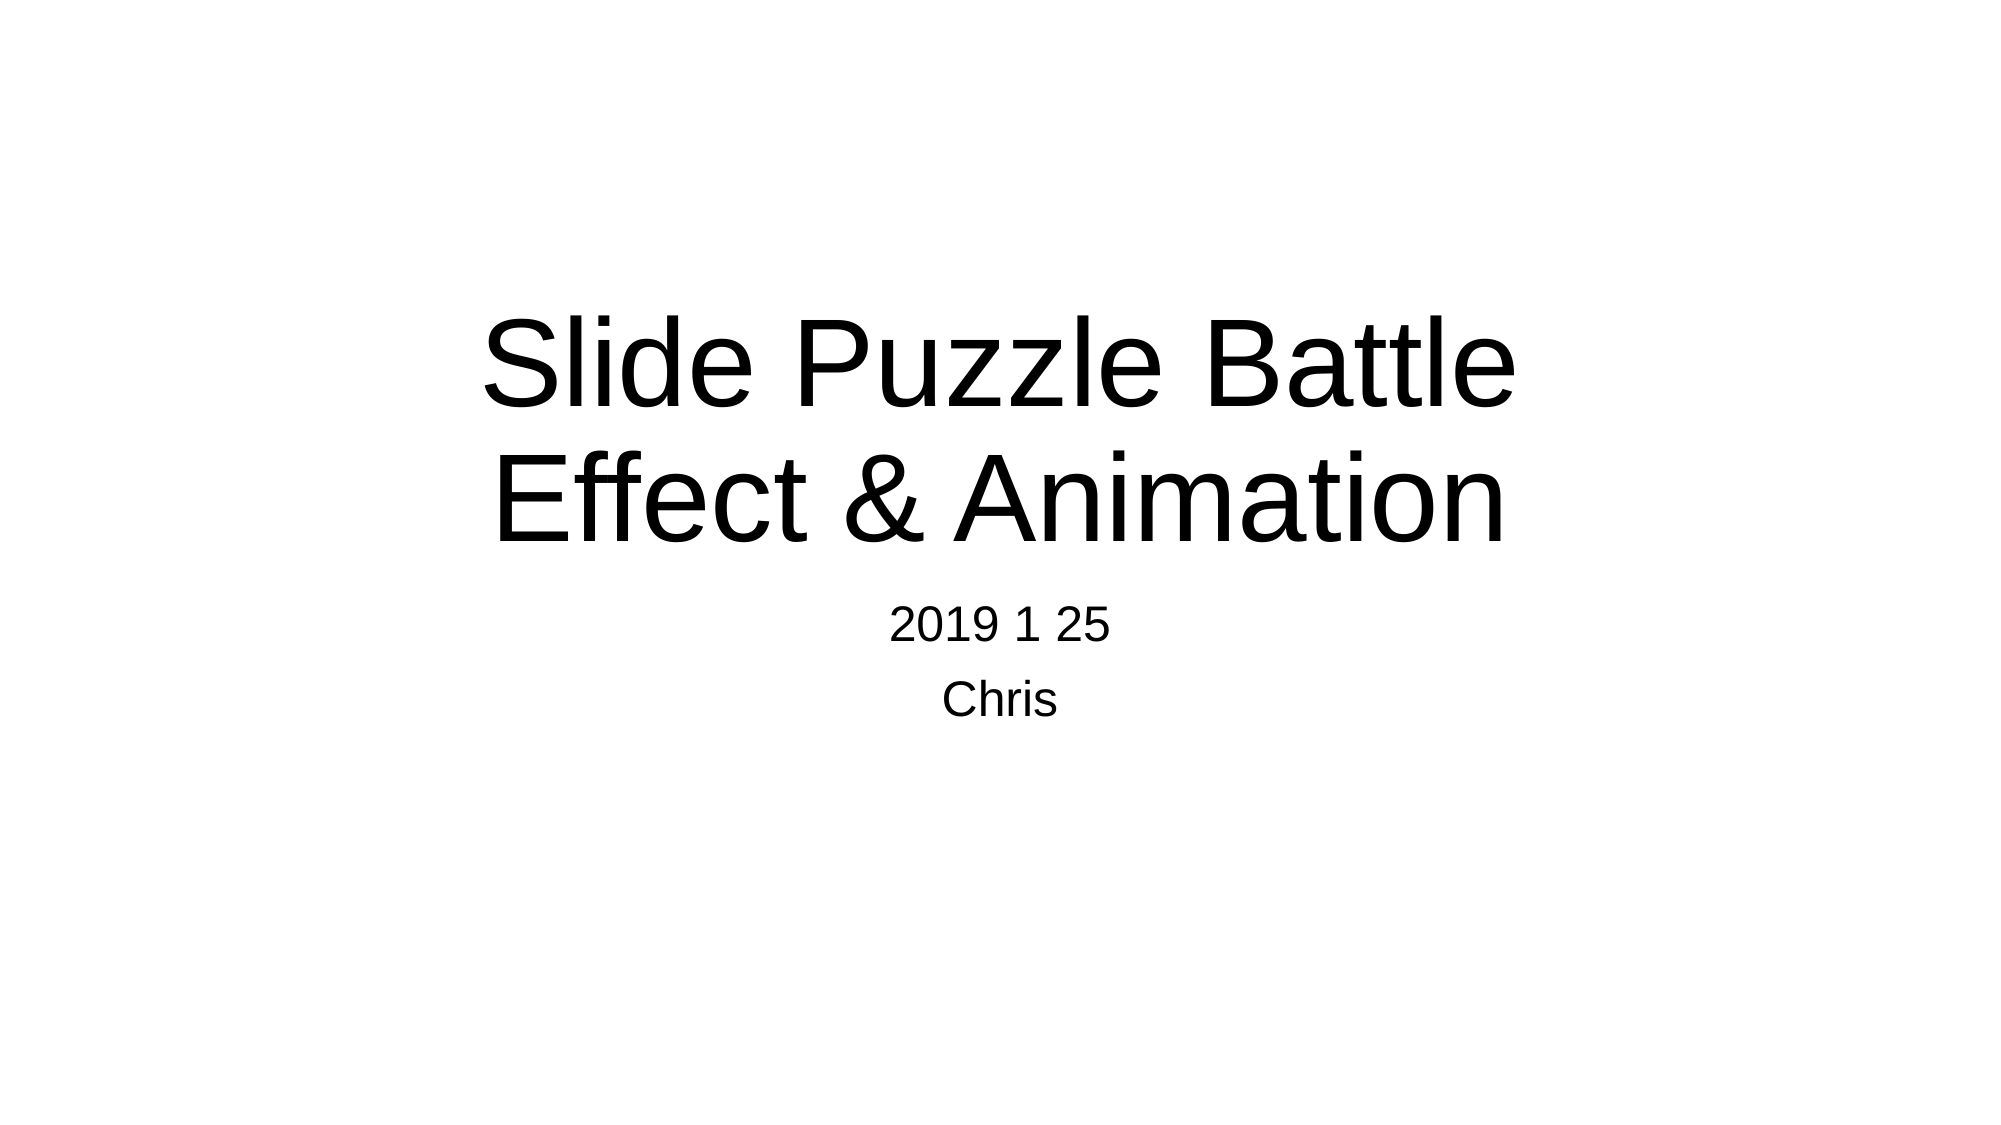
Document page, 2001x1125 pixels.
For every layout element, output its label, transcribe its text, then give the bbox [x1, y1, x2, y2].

title Slide Puzzle Battle Effect & Animation [249, 184, 1750, 576]
subtitle 2019 1 25 Chris [249, 590, 1750, 863]
